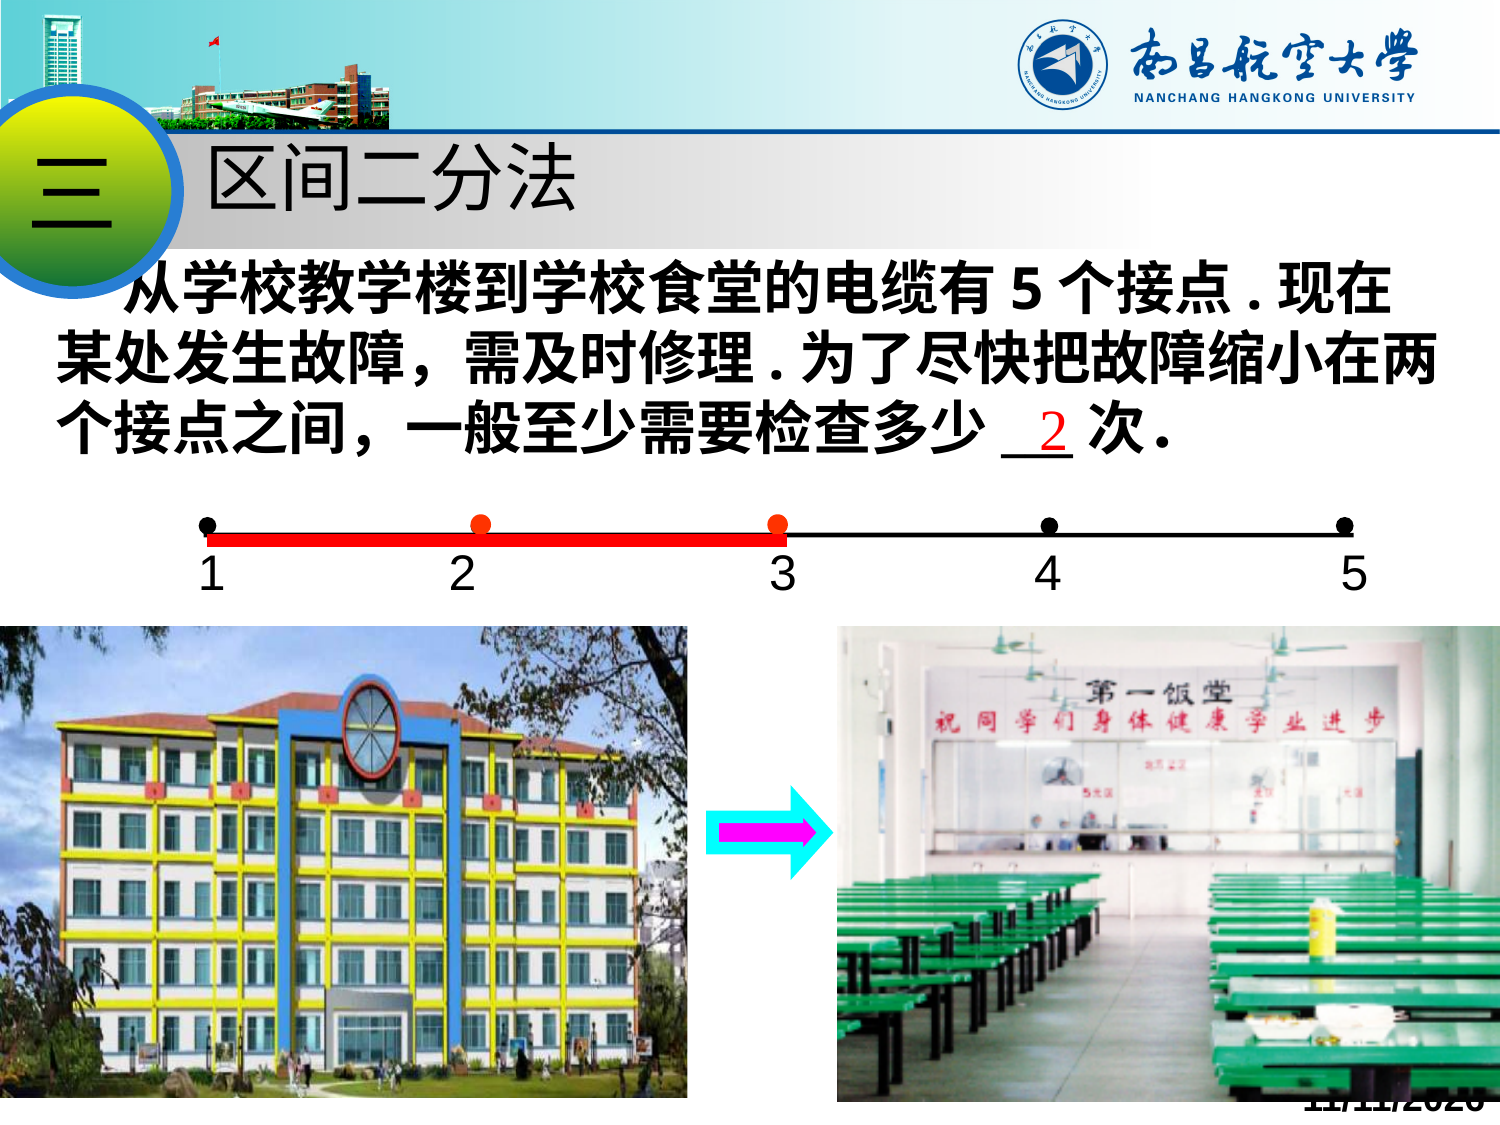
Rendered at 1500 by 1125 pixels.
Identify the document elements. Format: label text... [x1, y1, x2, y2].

text_box [1335, 516, 1354, 532]
text_box [198, 516, 217, 532]
text_box 1 2 3 4 5 [183, 532, 1388, 608]
text_box [480, 534, 787, 547]
text_box [207, 534, 480, 547]
picture [837, 626, 1500, 1102]
text_box 从学校教学楼到学校食堂的电缆有5个接点.现在某处发生故障，需及时修理.为了尽快把故障缩小在两个接点之间，一般至少需要检查多少___次． [41, 243, 1459, 469]
text_box [767, 514, 788, 532]
text_box [712, 801, 826, 864]
text_box [1040, 517, 1059, 532]
text_box [470, 514, 492, 532]
picture [0, 0, 1500, 135]
picture [0, 626, 688, 1098]
text_box 2 [1024, 384, 1075, 470]
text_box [0, 89, 1153, 293]
